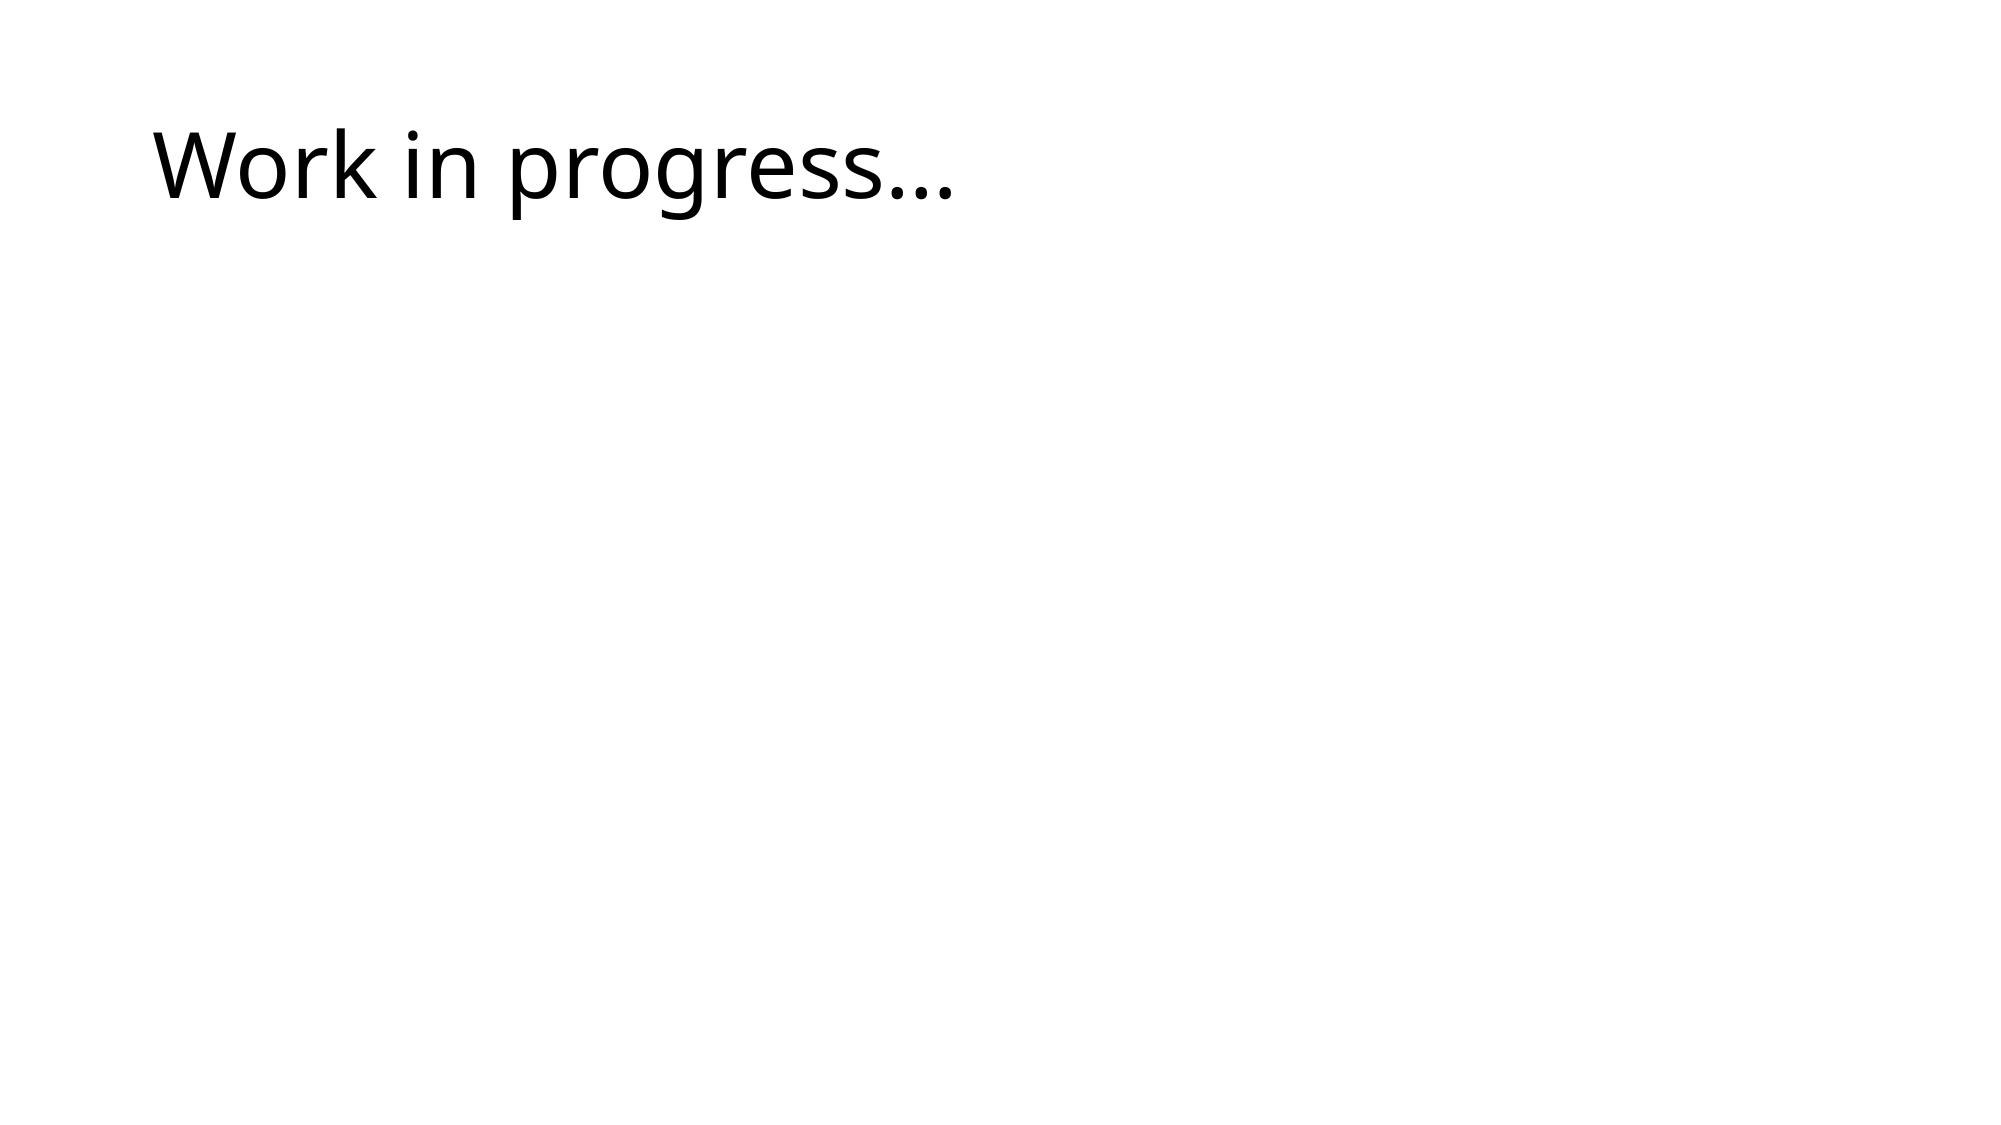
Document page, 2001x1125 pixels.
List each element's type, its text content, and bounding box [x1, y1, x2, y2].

title Work in progress… [137, 59, 1863, 278]
